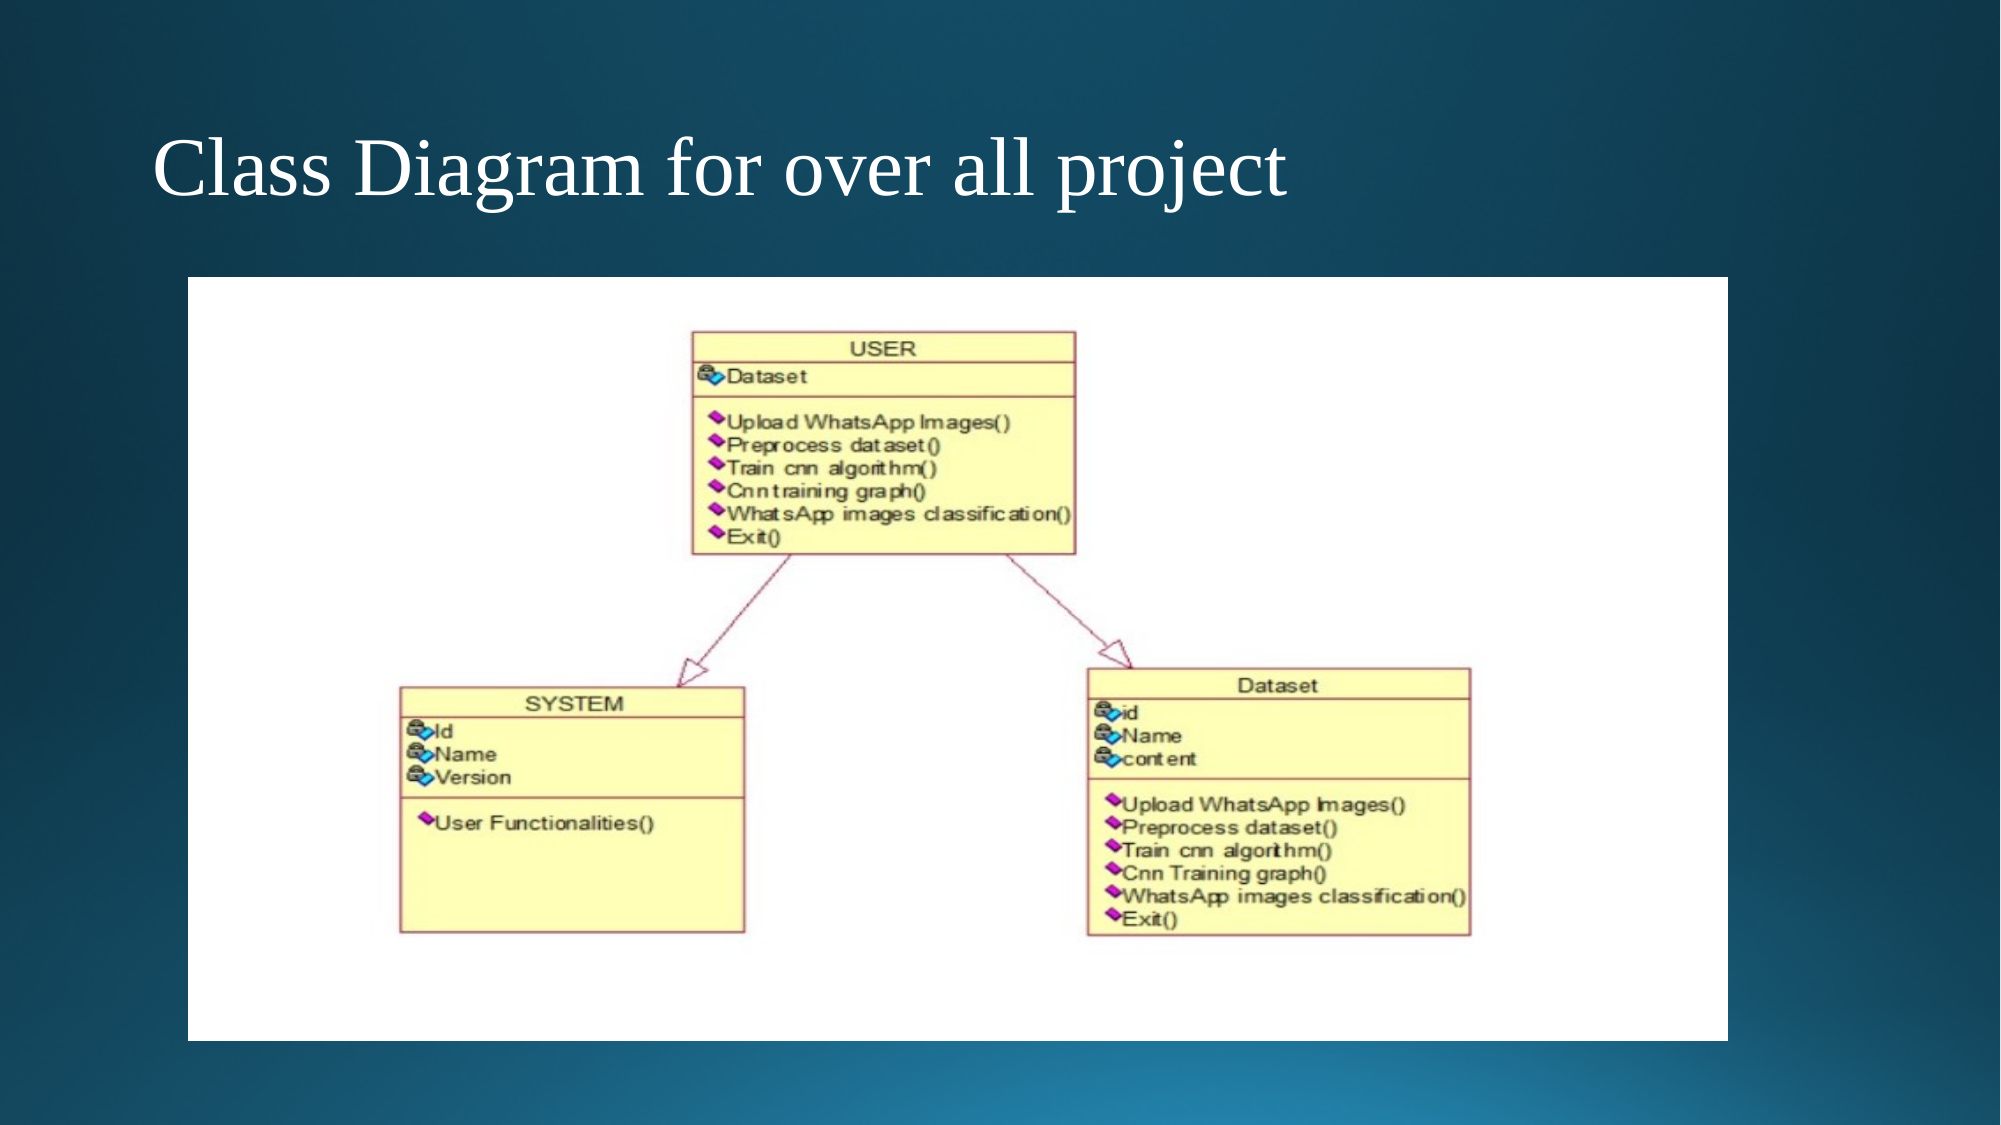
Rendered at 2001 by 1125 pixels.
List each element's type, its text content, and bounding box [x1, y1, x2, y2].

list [188, 277, 1728, 1041]
picture [0, 0, 2001, 1125]
title Class Diagram for over all project [137, 59, 1863, 278]
